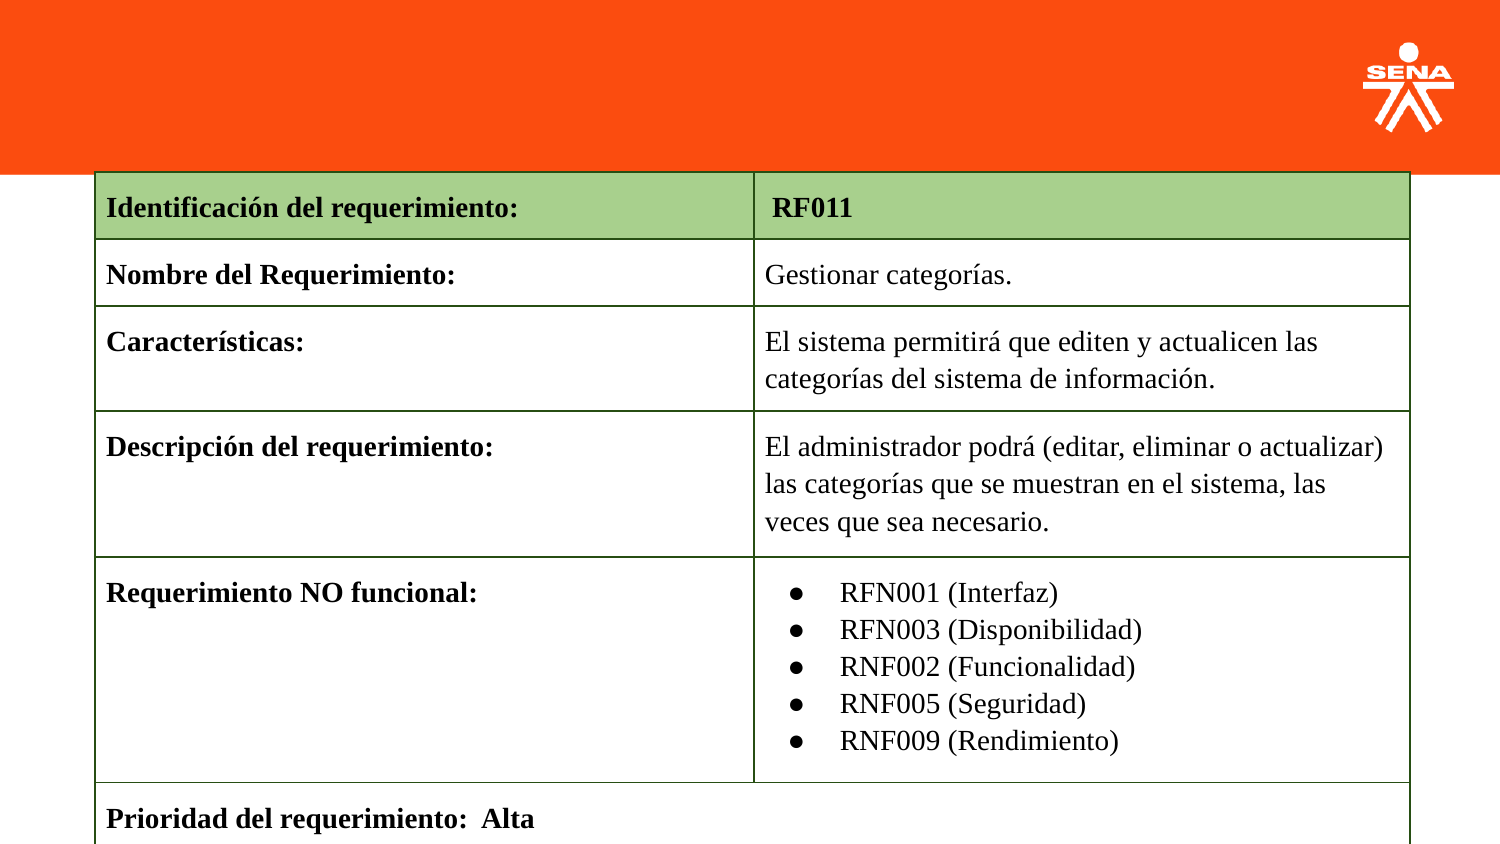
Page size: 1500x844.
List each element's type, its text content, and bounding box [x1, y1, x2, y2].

table_cell El sistema permitirá que editen y actualicen las categorías del sistema de información. [755, 307, 1409, 410]
table_cell Prioridad del requerimiento: Alta [96, 783, 1409, 844]
table_cell Requerimiento NO funcional: [96, 558, 753, 782]
table_header RF011 [755, 173, 1409, 238]
table_cell Características: [96, 307, 753, 410]
table_cell Nombre del Requerimiento: [96, 240, 753, 305]
table_cell El administrador podrá (editar, eliminar o actualizar) las categorías que se muestran en el sistema, las veces que sea necesario. [755, 412, 1409, 556]
picture [0, 0, 1500, 844]
table_cell Descripción del requerimiento: [96, 412, 753, 556]
table_cell Gestionar categorías. [755, 240, 1409, 305]
table_header Identificación del requerimiento: [96, 173, 753, 238]
table_cell RFN001 (Interfaz) RFN003 (Disponibilidad) RNF002 (Funcionalidad) RNF005 (Seguridad) RNF009 (Rendimiento) [755, 558, 1409, 782]
